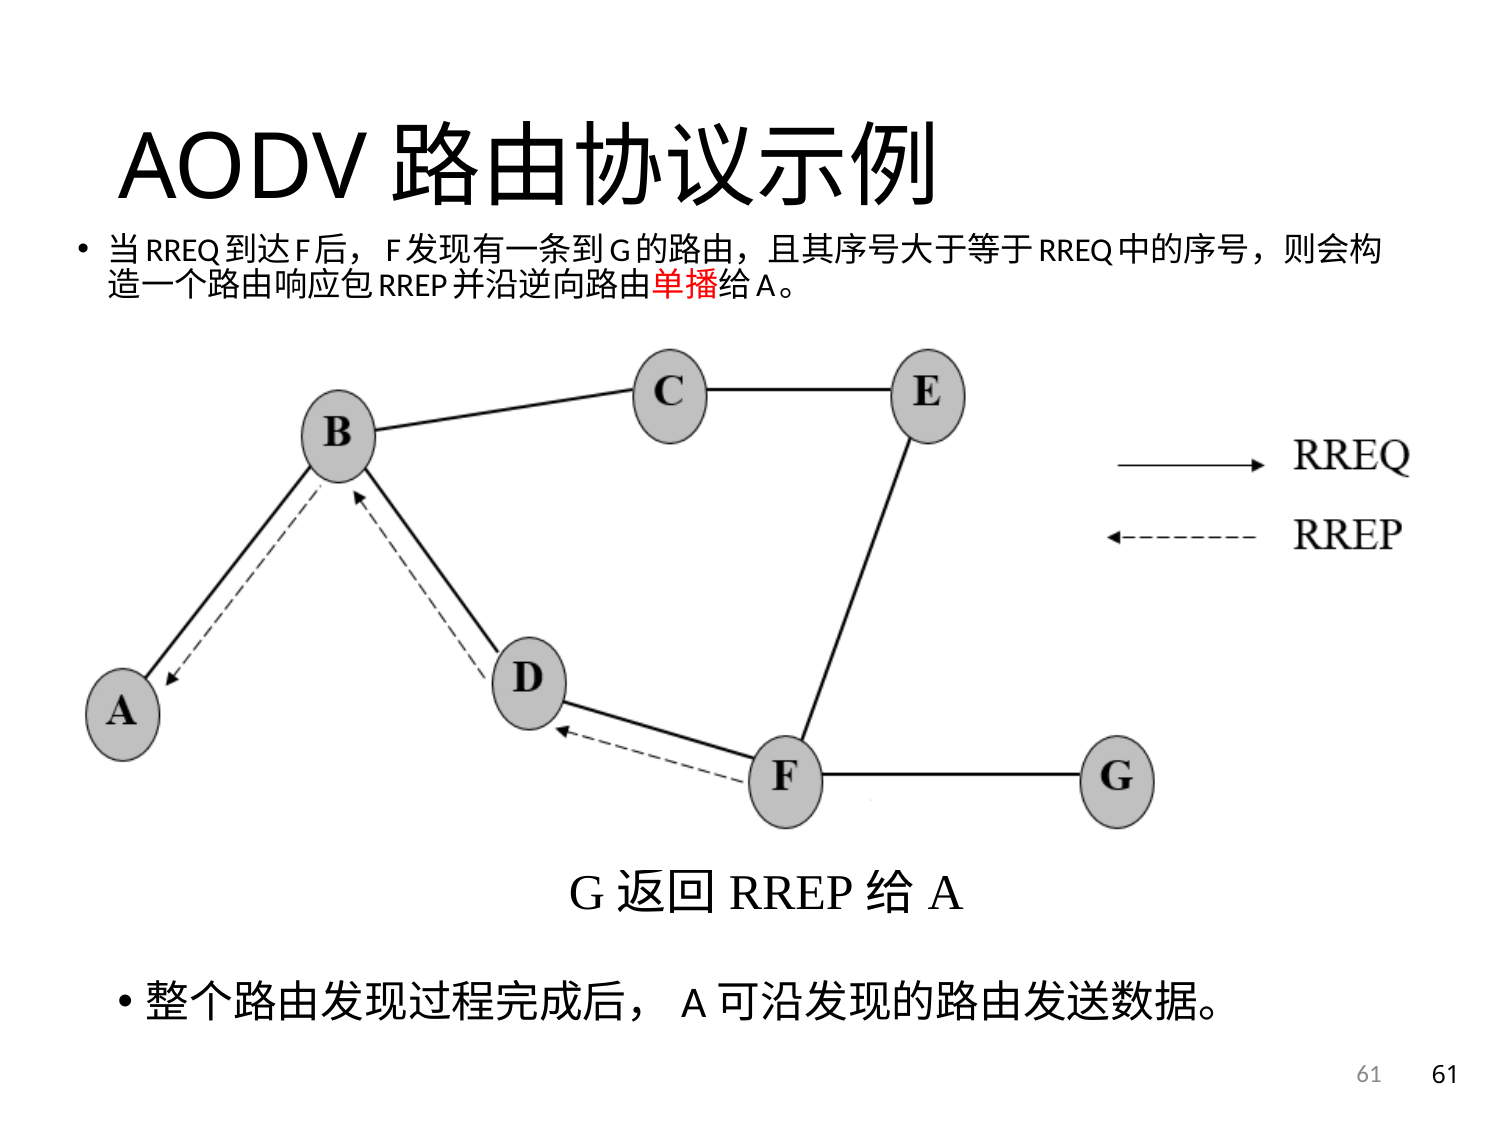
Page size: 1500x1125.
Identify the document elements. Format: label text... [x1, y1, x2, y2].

picture [73, 321, 1427, 870]
text_box 61 [1125, 1024, 1475, 1100]
title AODV路由协议示例 [103, 59, 1397, 224]
slide_number 61 [1059, 1060, 1397, 1103]
list 当RREQ到达F后，F发现有一条到G的路由，且其序号大于等于RREQ中的序号，则会构造一个路由响应包RREP并沿逆向路由单播给A。 [62, 224, 1400, 313]
text_box G返回RREP给A [554, 870, 989, 928]
text_box 整个路由发现过程完成后，A可沿发现的路由发送数据。 [102, 972, 1441, 1060]
